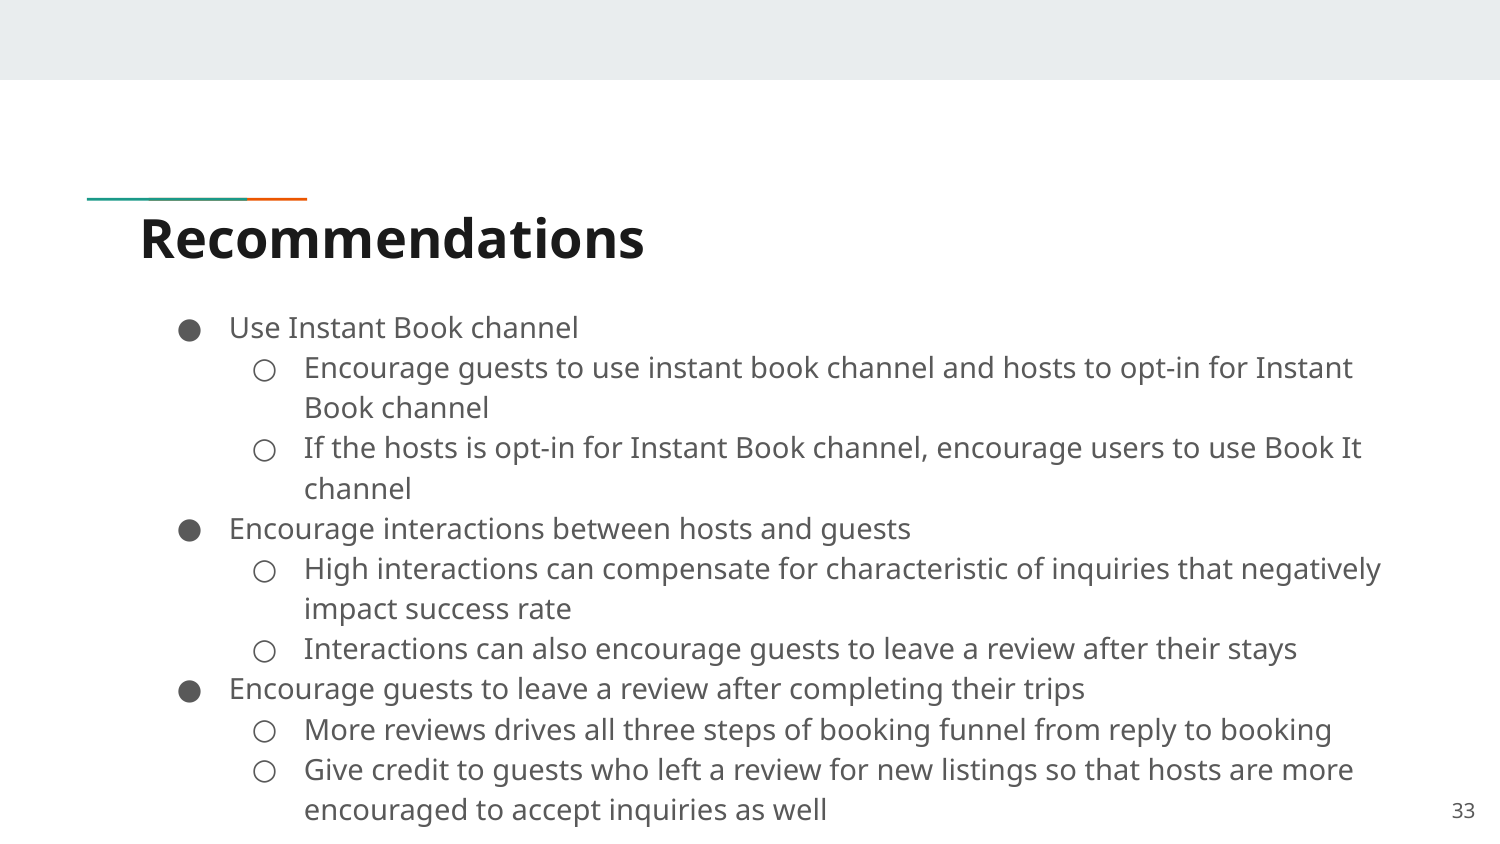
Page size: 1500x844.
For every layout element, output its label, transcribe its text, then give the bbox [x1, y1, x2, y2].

slide_number ‹#› [1400, 779, 1491, 844]
title Recommendations [124, 189, 1386, 278]
list Use Instant Book channel Encourage guests to use instant book channel and hosts to opt-in for Instant Book channel If the hosts is opt-in for Instant Book channel, encourage users to use Book It channel Encourage interactions between hosts and guests High interactions can compensate for characteristic of inquiries that negatively impact success rate Interactions can also encourage guests to leave a review after their stays Encourage guests to leave a review after completing their trips More reviews drives all three steps of booking funnel from reply to booking Give credit to guests who left a review for new listings so that hosts are more encouraged to accept inquiries as well [139, 289, 1401, 662]
